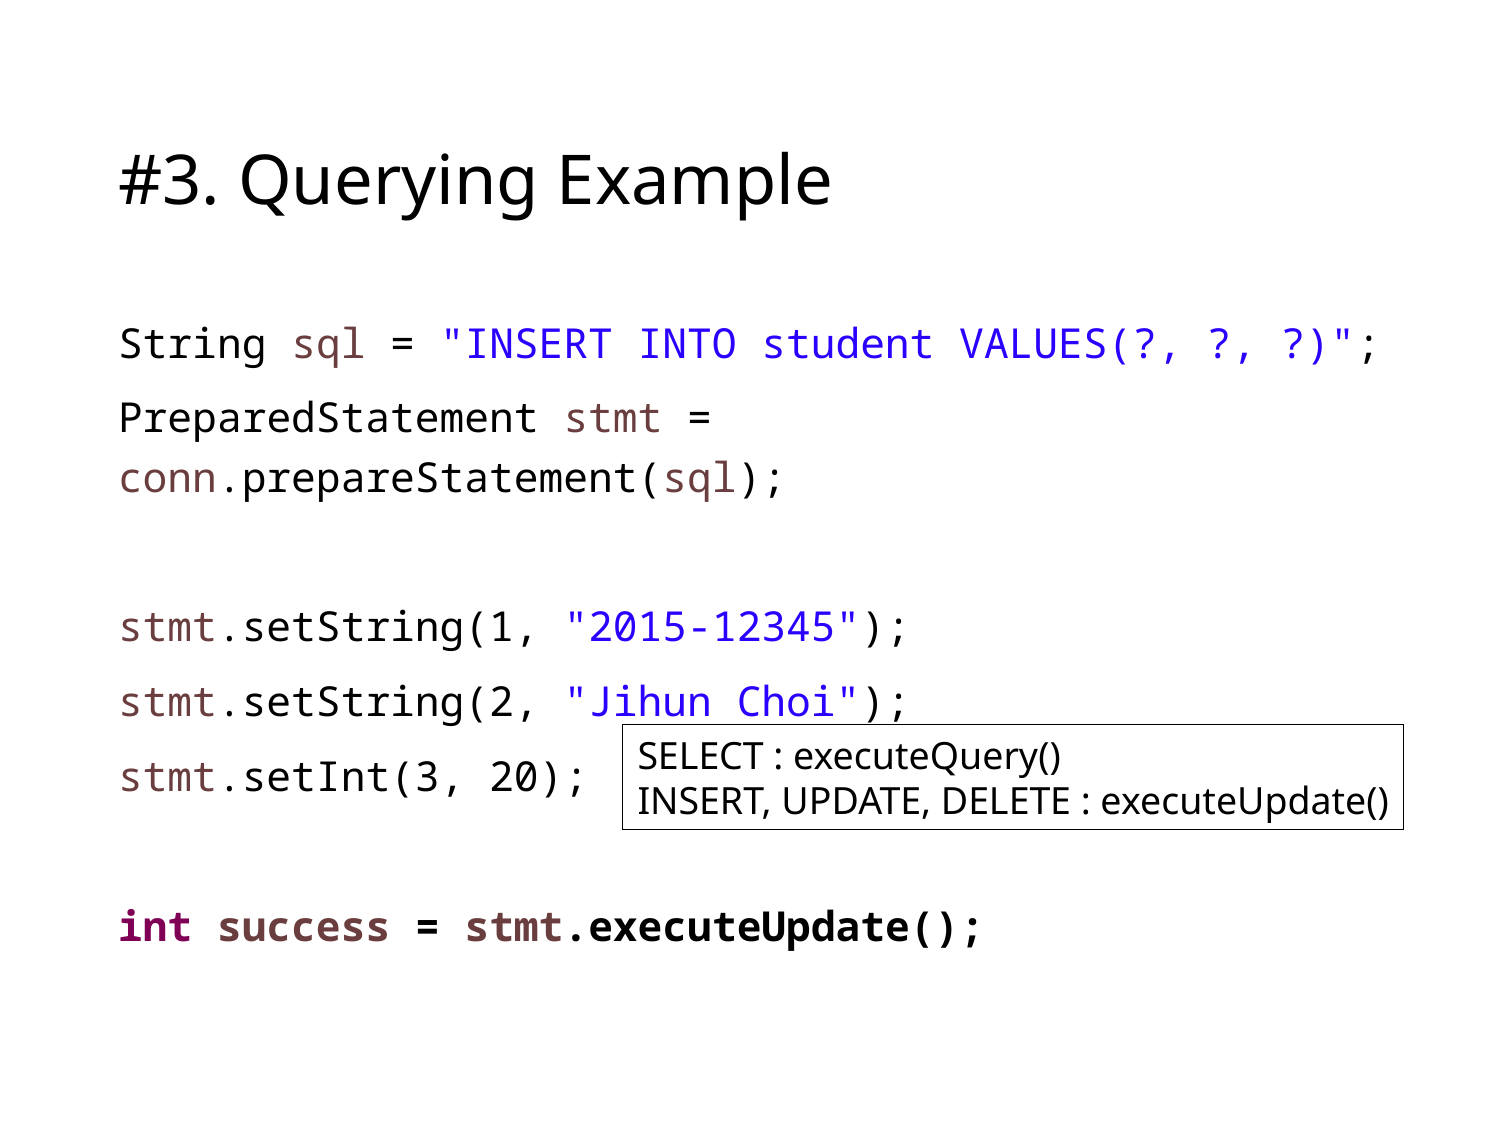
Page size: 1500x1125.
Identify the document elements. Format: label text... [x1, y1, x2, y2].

text_box SELECT : executeQuery() INSERT, UPDATE, DELETE : executeUpdate() [622, 724, 1404, 830]
title #3. Querying Example [103, 59, 1397, 278]
list String sql = "INSERT INTO student VALUES(?, ?, ?)"; PreparedStatement stmt = conn.prepareStatement(sql); stmt.setString(1, "2015-12345"); stmt.setString(2, "Jihun Choi"); stmt.setInt(3, 20); int success = stmt.executeUpdate(); [103, 299, 1397, 1014]
